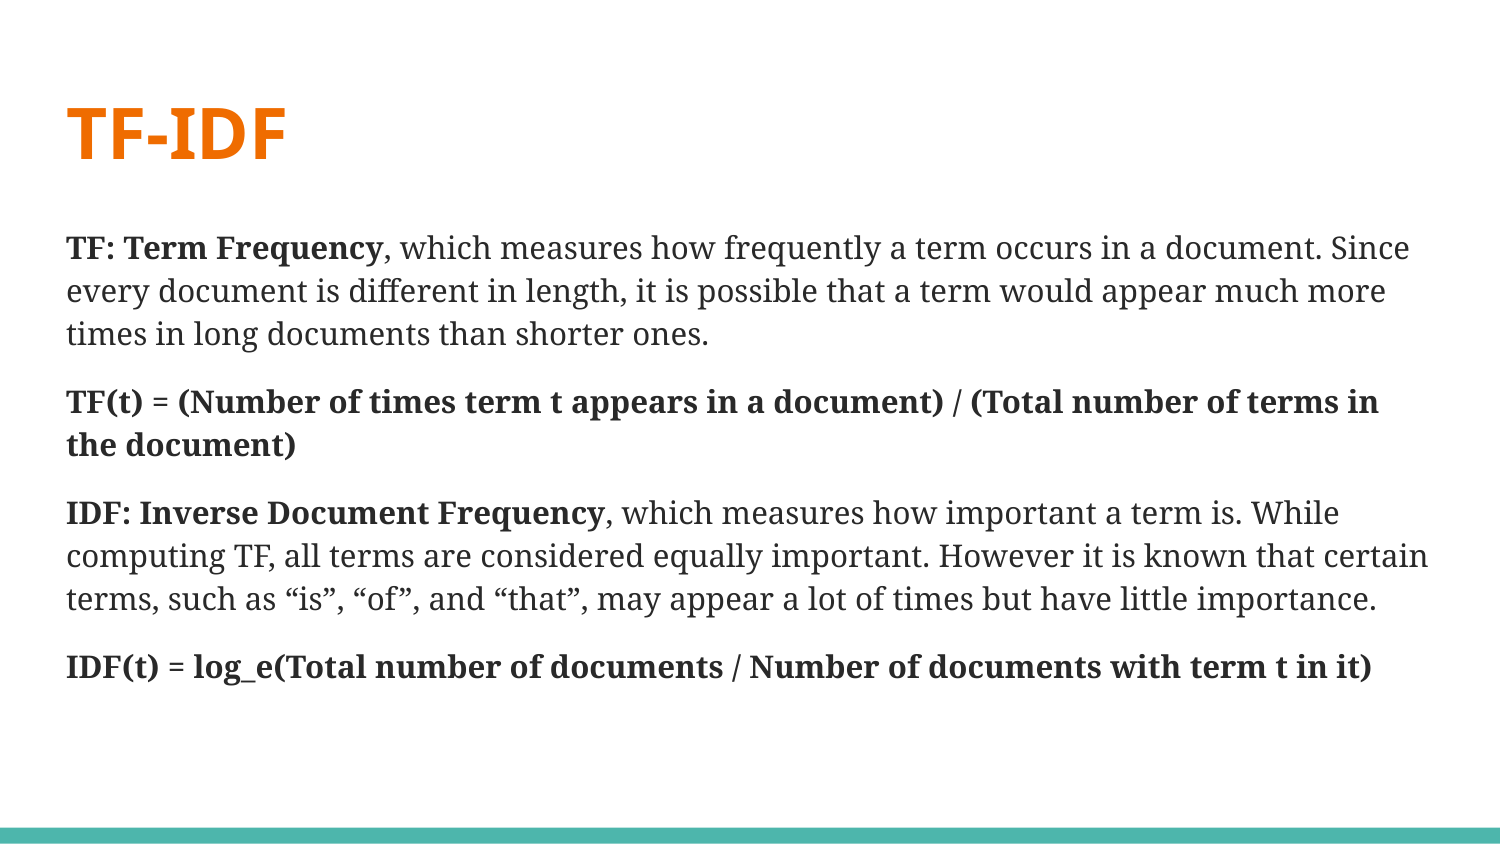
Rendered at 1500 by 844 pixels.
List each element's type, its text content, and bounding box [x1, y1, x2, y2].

list TF: Term Frequency, which measures how frequently a term occurs in a document. Since every document is different in length, it is possible that a term would appear much more times in long documents than shorter ones. TF(t) = (Number of times term t appears in a document) / (Total number of terms in the document) IDF: Inverse Document Frequency, which measures how important a term is. While computing TF, all terms are considered equally important. However it is known that certain terms, such as “is”, “of”, and “that”, may appear a lot of times but have little importance. IDF(t) = log_e(Total number of documents / Number of documents with term t in it) [51, 207, 1449, 750]
title TF-IDF [51, 72, 1449, 189]
